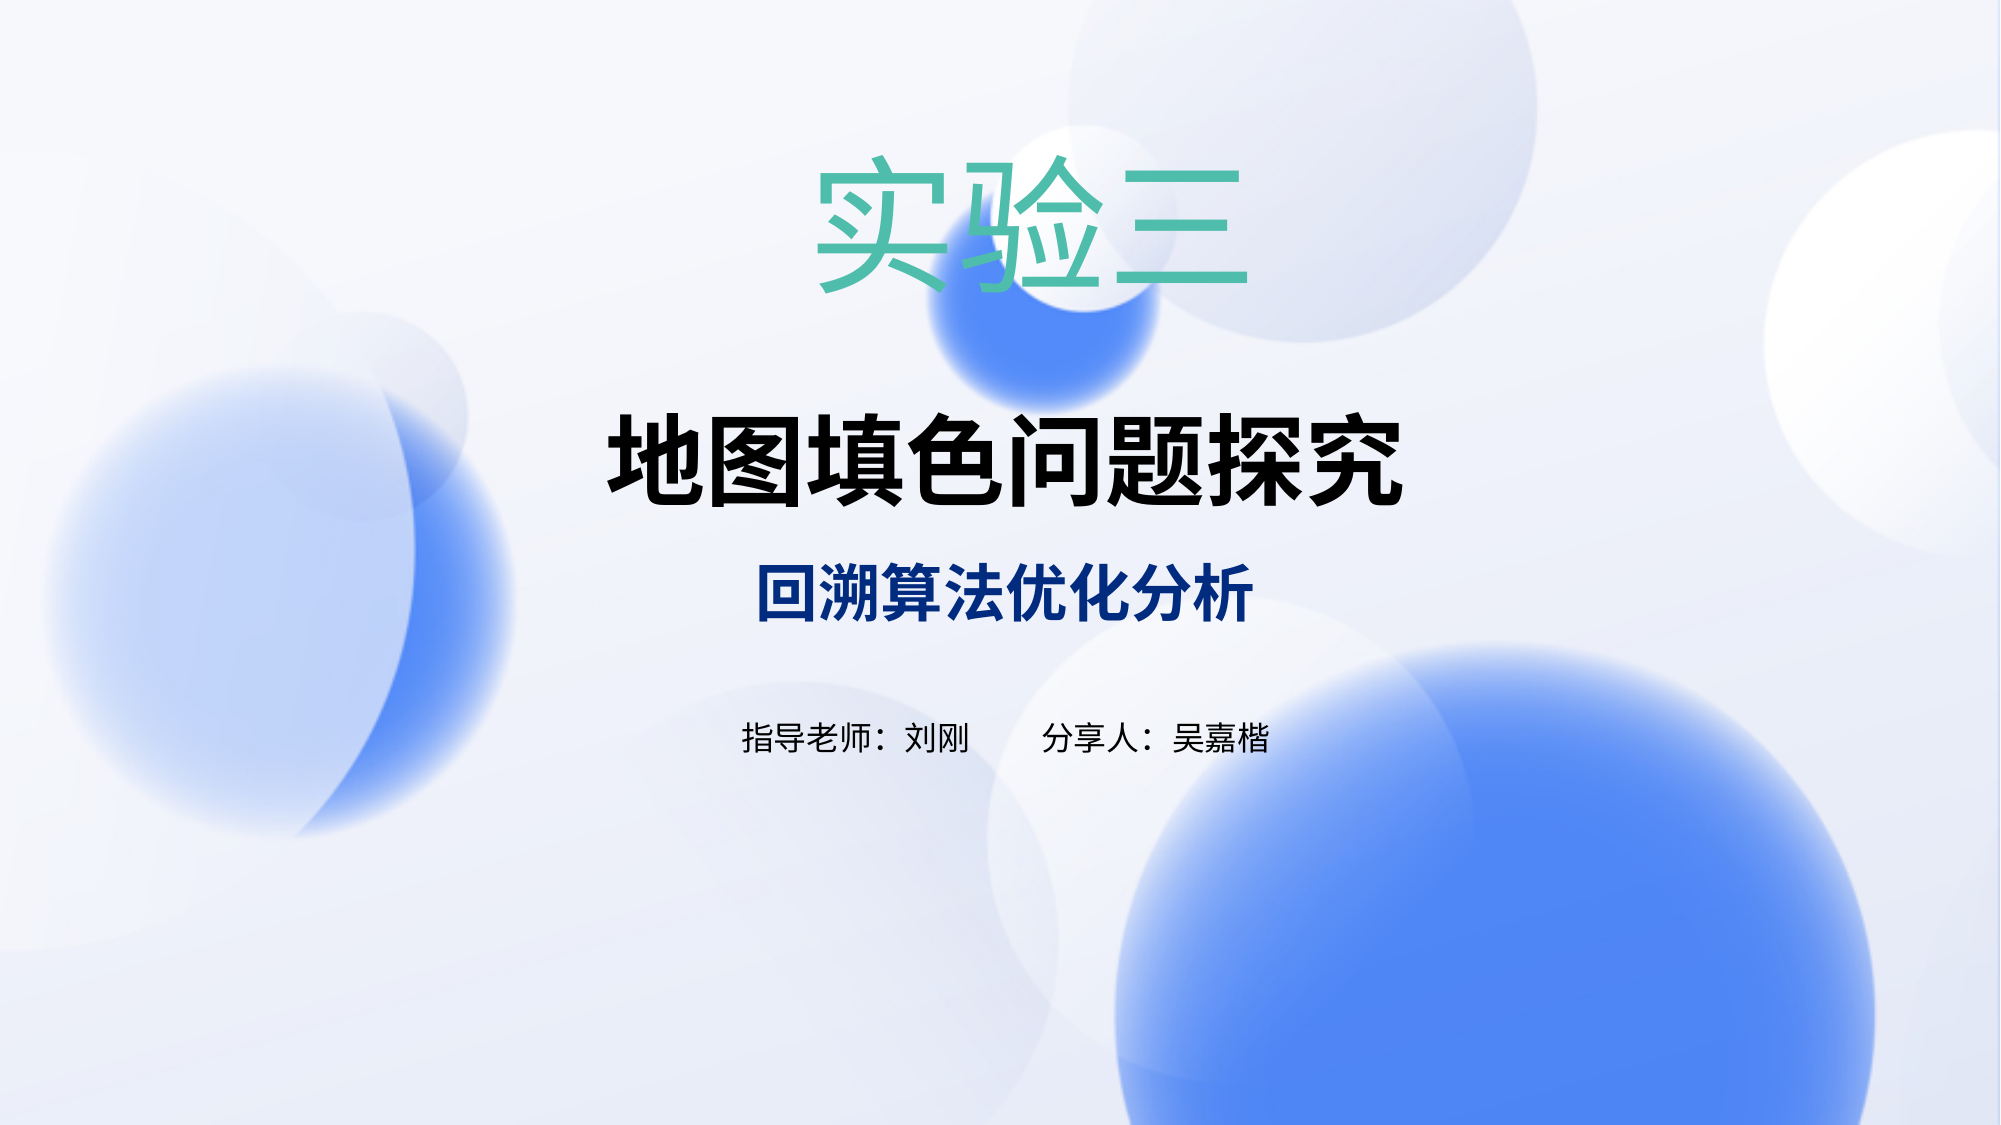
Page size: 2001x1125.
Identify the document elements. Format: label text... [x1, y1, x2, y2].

picture [0, 0, 2001, 1125]
text_box 回溯算法优化分析 [98, 507, 1913, 638]
text_box 实验三 [740, 125, 1325, 321]
text_box [100, 677, 1911, 681]
text_box 地图填色问题探究 [98, 329, 1913, 507]
text_box 指导老师：刘刚 分享人：吴嘉楷 [98, 689, 1913, 767]
